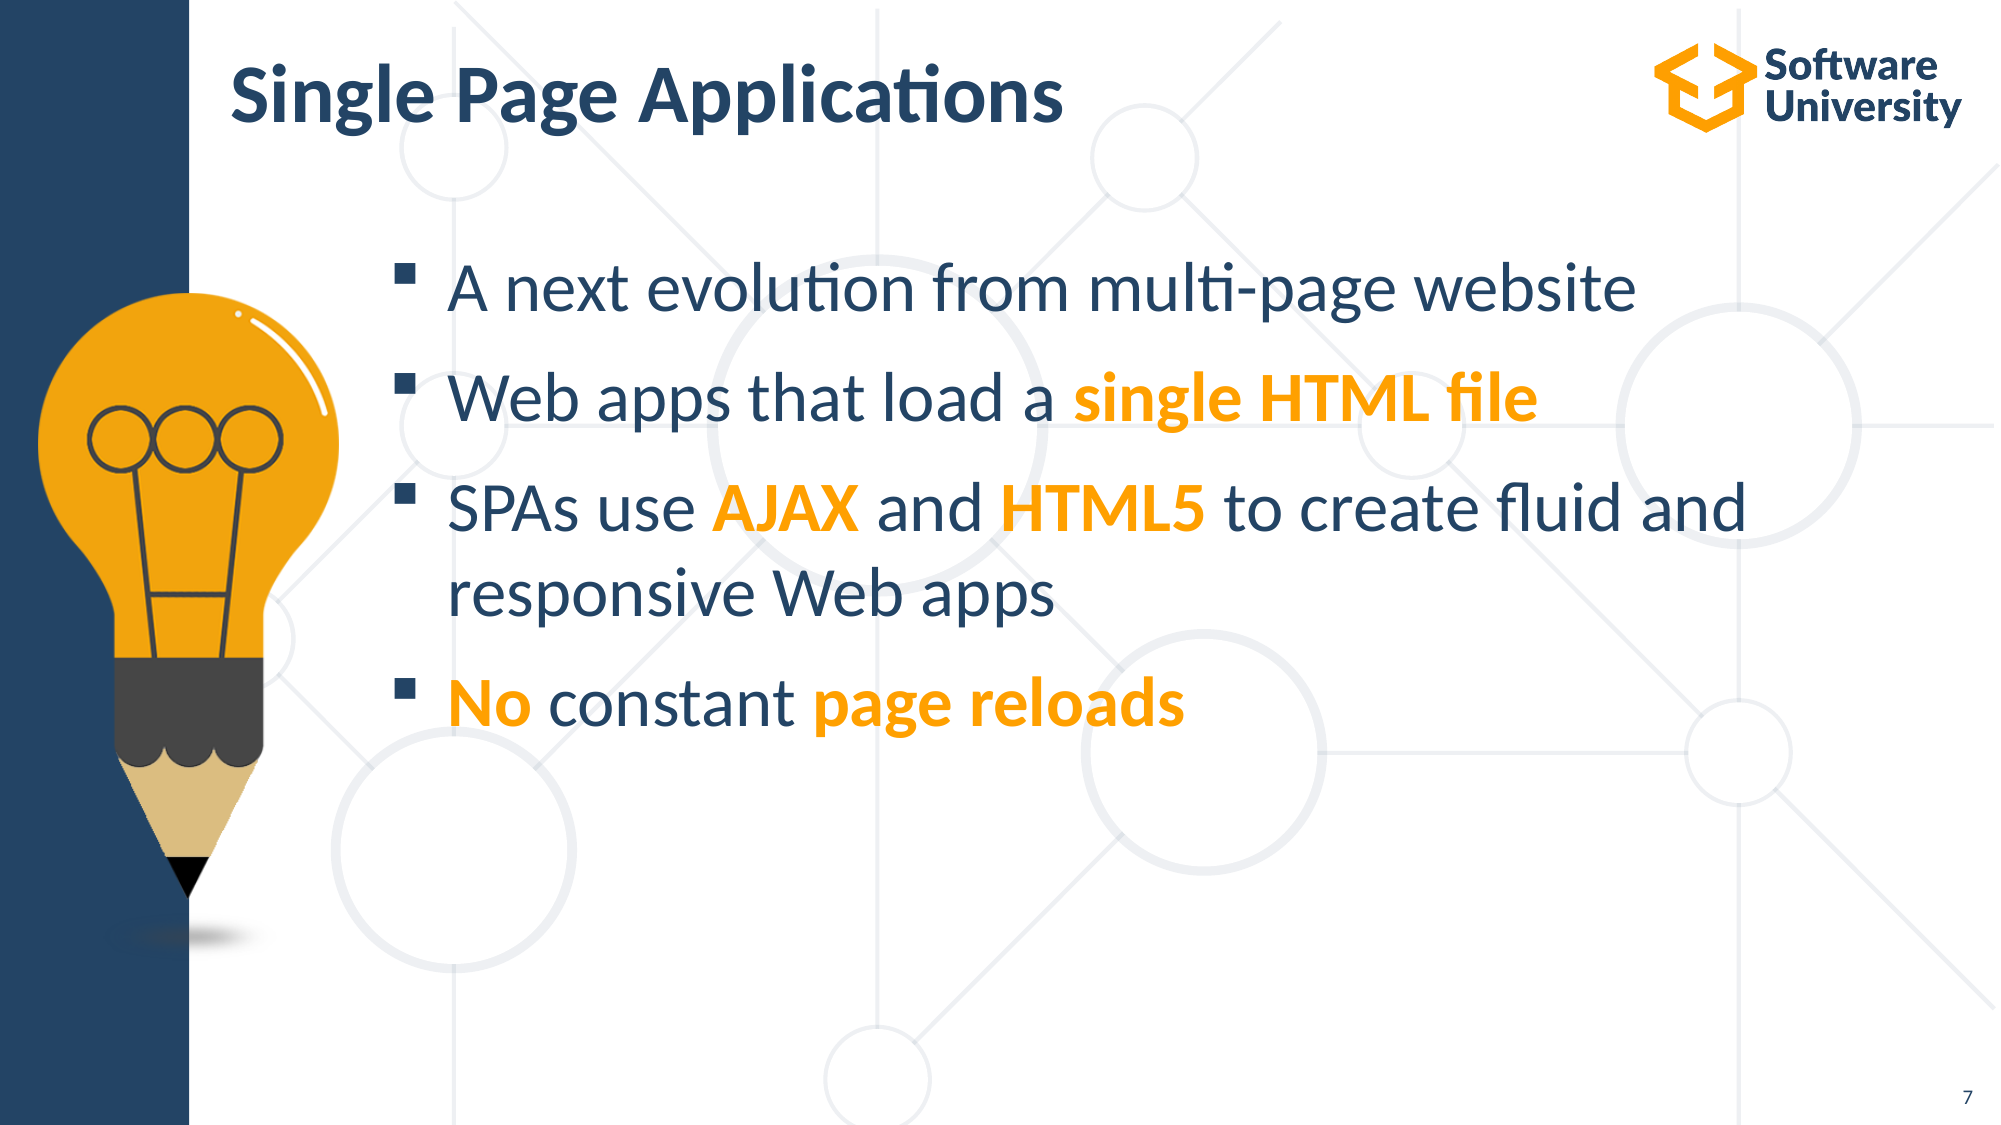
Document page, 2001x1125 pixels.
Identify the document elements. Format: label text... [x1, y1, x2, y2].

title Single Page Applications [212, 16, 1628, 162]
list A next evolution from multi-page website Web apps that load a single HTML file SPAs use AJAX and HTML5 to create fluid and responsive Web apps No constant page reloads [371, 234, 2000, 1101]
picture [1641, 31, 1973, 145]
slide_number 7 [1927, 1067, 1989, 1117]
picture [38, 293, 339, 961]
